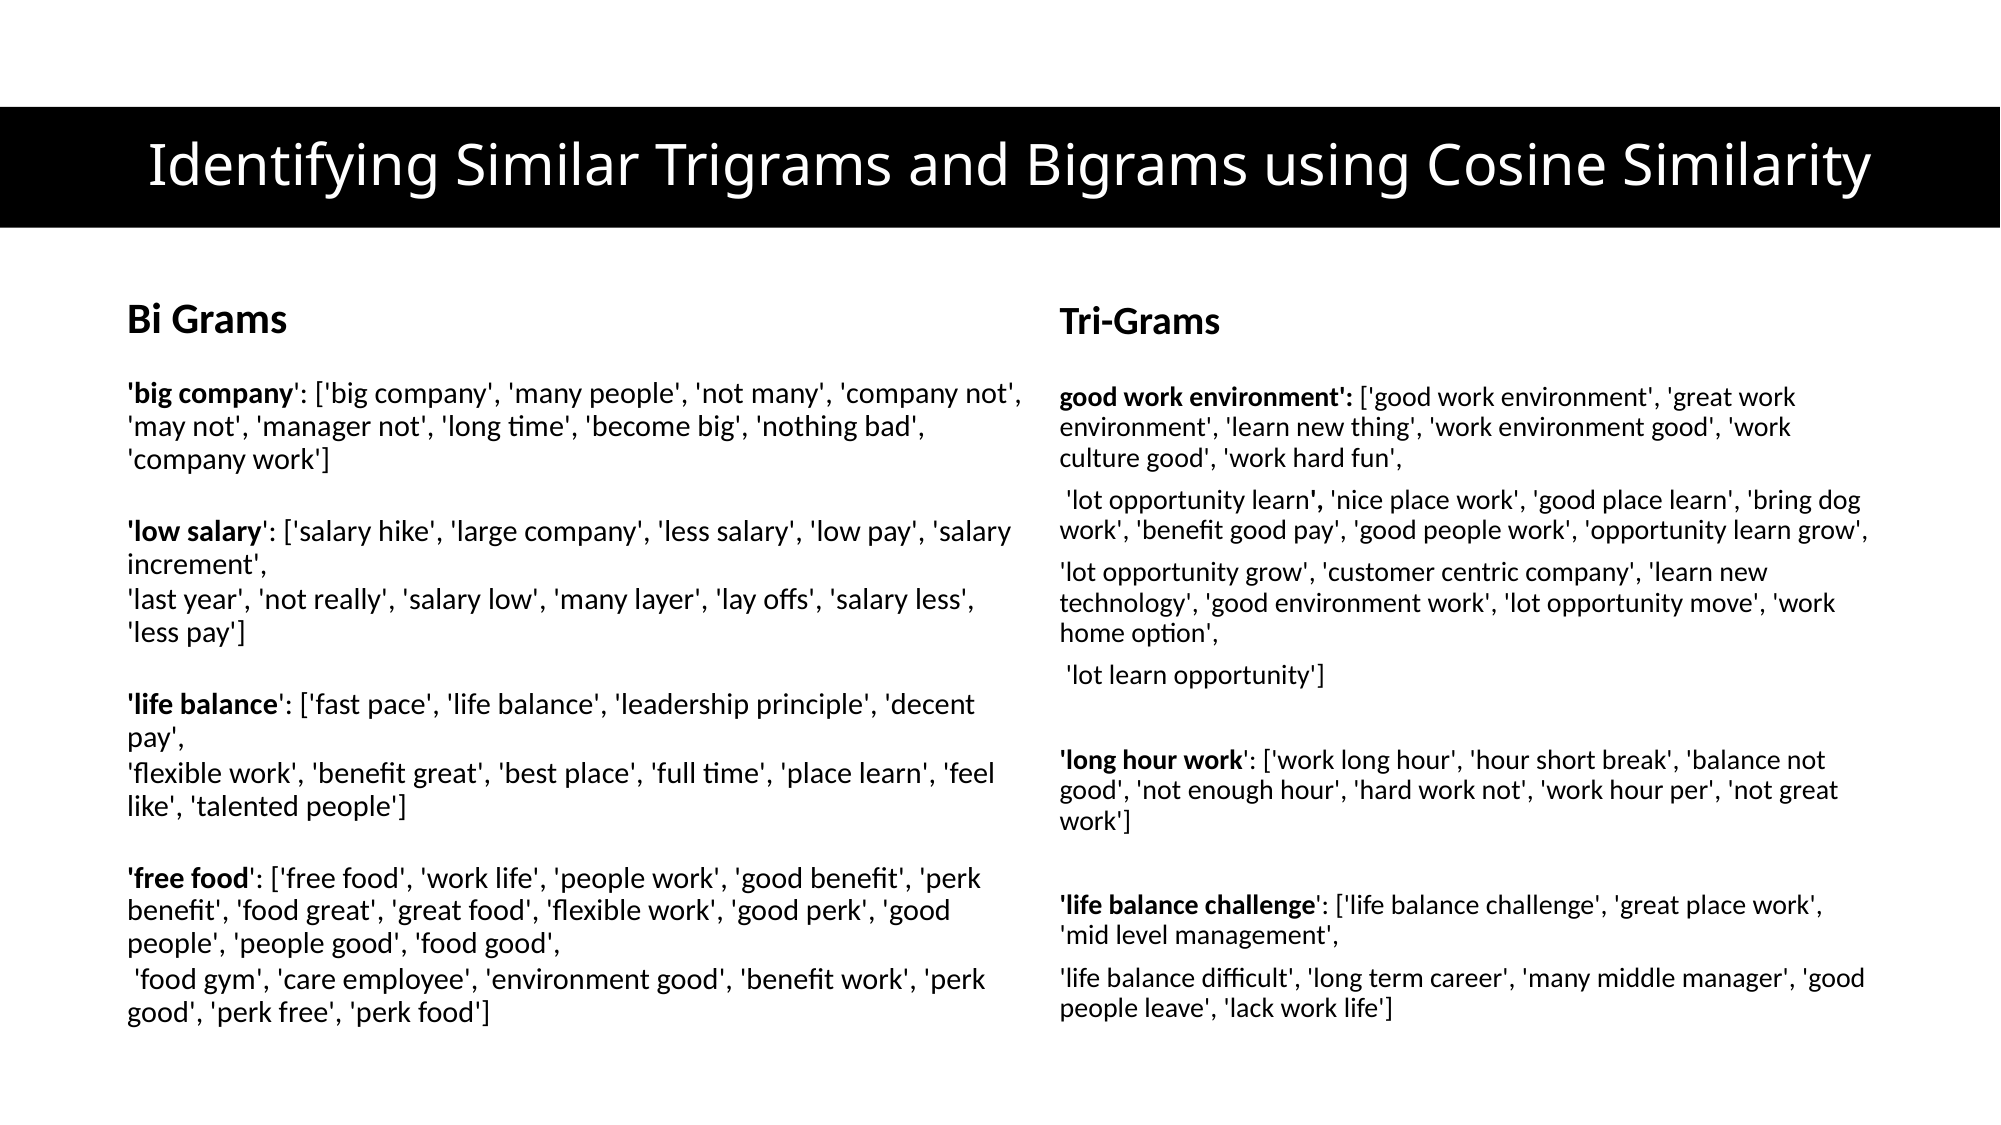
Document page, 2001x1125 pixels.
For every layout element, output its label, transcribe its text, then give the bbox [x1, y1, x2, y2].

text_box Bi Grams 'big company': ['big company', 'many people', 'not many', 'company not', 'may not', 'manager not', 'long time', 'become big', 'nothing bad', 'company work'] 'low salary': ['salary hike', 'large company', 'less salary', 'low pay', 'salary increment', 'last year', 'not really', 'salary low', 'many layer', 'lay offs', 'salary less', 'less pay'] 'life balance': ['fast pace', 'life balance', 'leadership principle', 'decent pay', 'flexible work', 'benefit great', 'best place', 'full time', 'place learn', 'feel like', 'talented people'] 'free food': ['free food', 'work life', 'people work', 'good benefit', 'perk benefit', 'food great', 'great food', 'flexible work', 'good perk', 'good people', 'people good', 'food good', 'food gym', 'care employee', 'environment good', 'benefit work', 'perk good', 'perk free', 'perk food'] [112, 281, 1045, 1039]
text_box Tri-Grams good work environment': ['good work environment', 'great work environment', 'learn new thing', 'work environment good', 'work culture good', 'work hard fun', 'lot opportunity learn', 'nice place work', 'good place learn', 'bring dog work', 'benefit good pay', 'good people work', 'opportunity learn grow', 'lot opportunity grow', 'customer centric company', 'learn new technology', 'good environment work', 'lot opportunity move', 'work home option', 'lot learn opportunity'] 'long hour work': ['work long hour', 'hour short break', 'balance not good', 'not enough hour', 'hard work not', 'work hour per', 'not great work'] 'life balance challenge': ['life balance challenge', 'great place work', 'mid level management', 'life balance difficult', 'long term career', 'many middle manager', 'good people leave', 'lack work life'] [1044, 292, 1888, 1050]
title Identifying Similar Trigrams and Bigrams using Cosine Similarity [91, 105, 1931, 228]
text_box [0, 106, 2000, 229]
